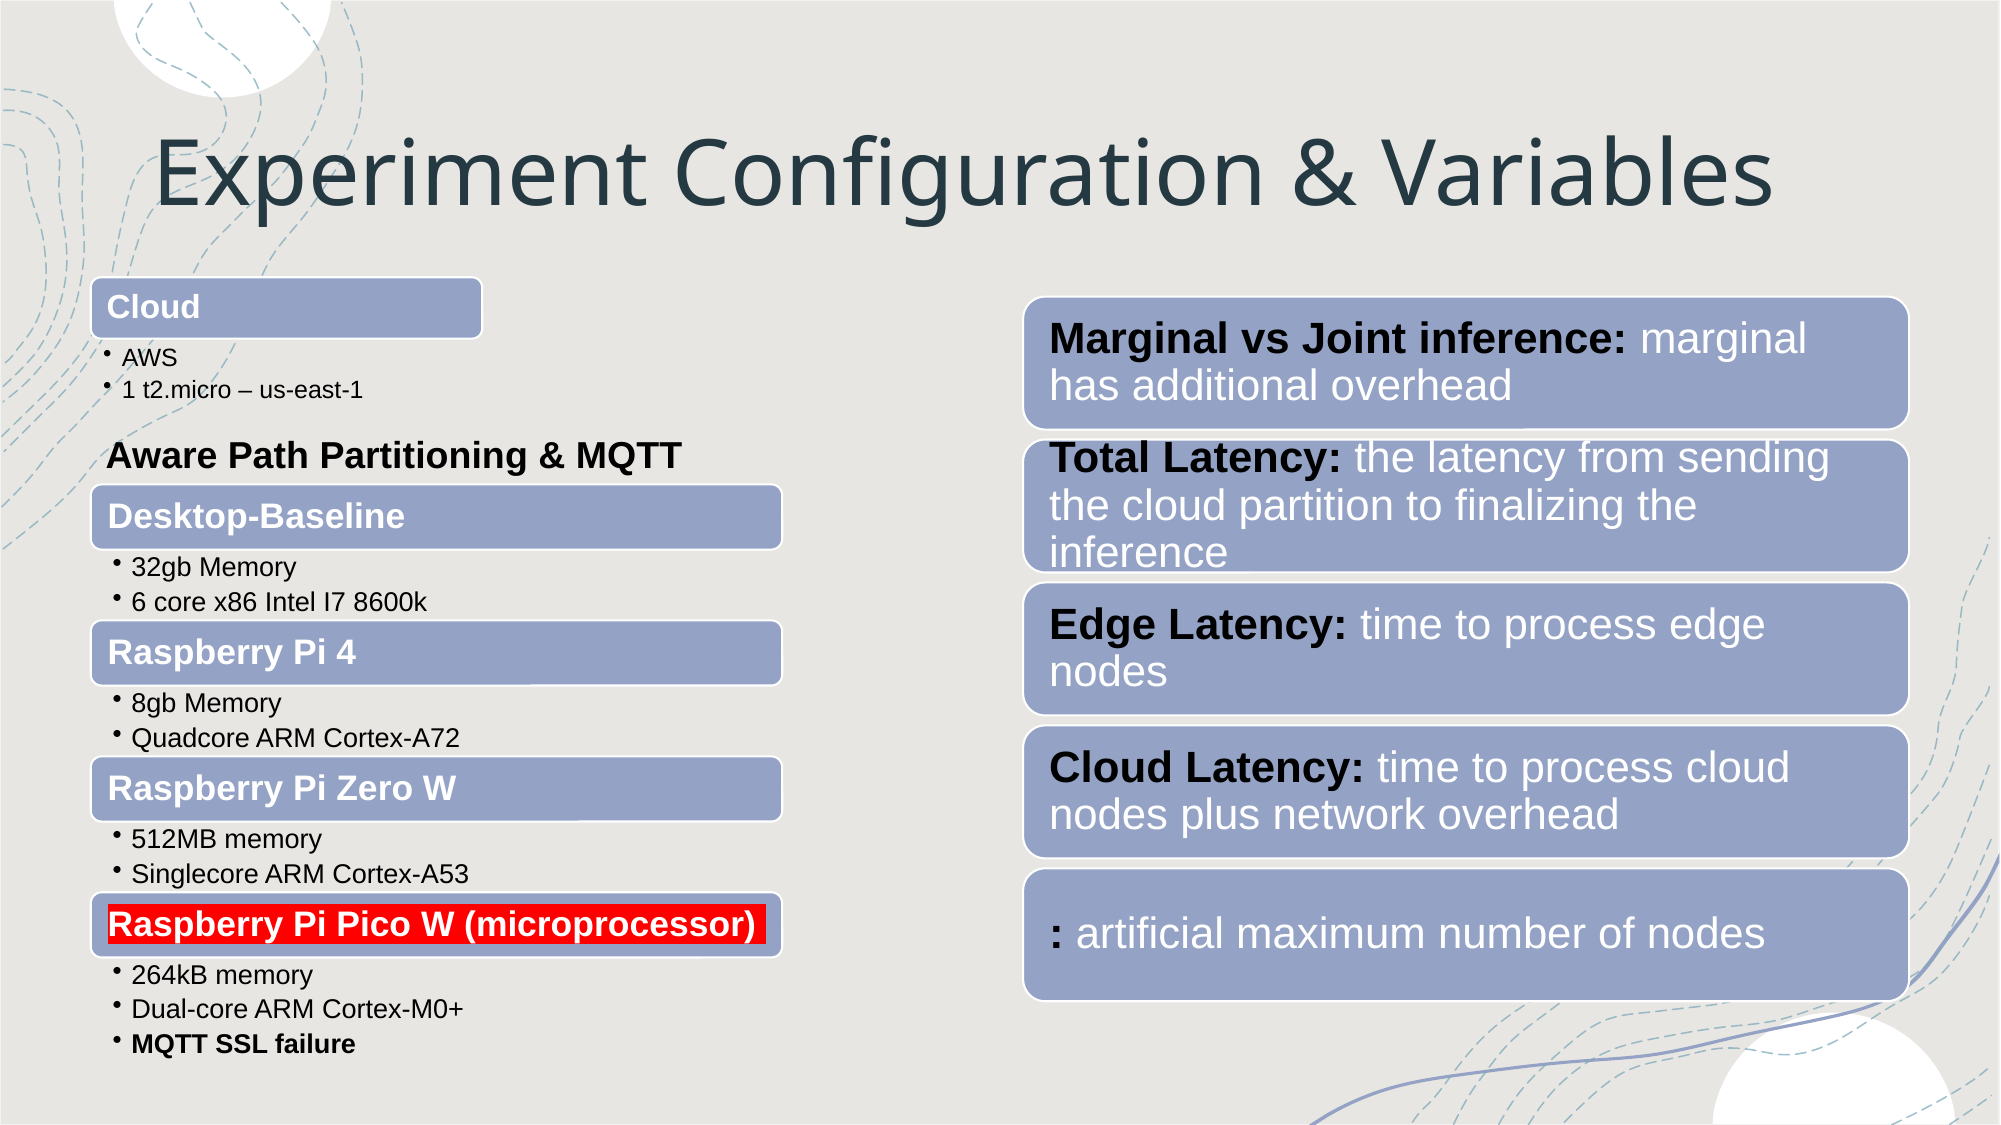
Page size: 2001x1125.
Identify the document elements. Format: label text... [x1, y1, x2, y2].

title Experiment Configuration & Variables [137, 59, 1863, 278]
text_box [90, 469, 783, 1076]
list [90, 277, 483, 410]
text_box Aware Path Partitioning & MQTT [90, 423, 803, 484]
